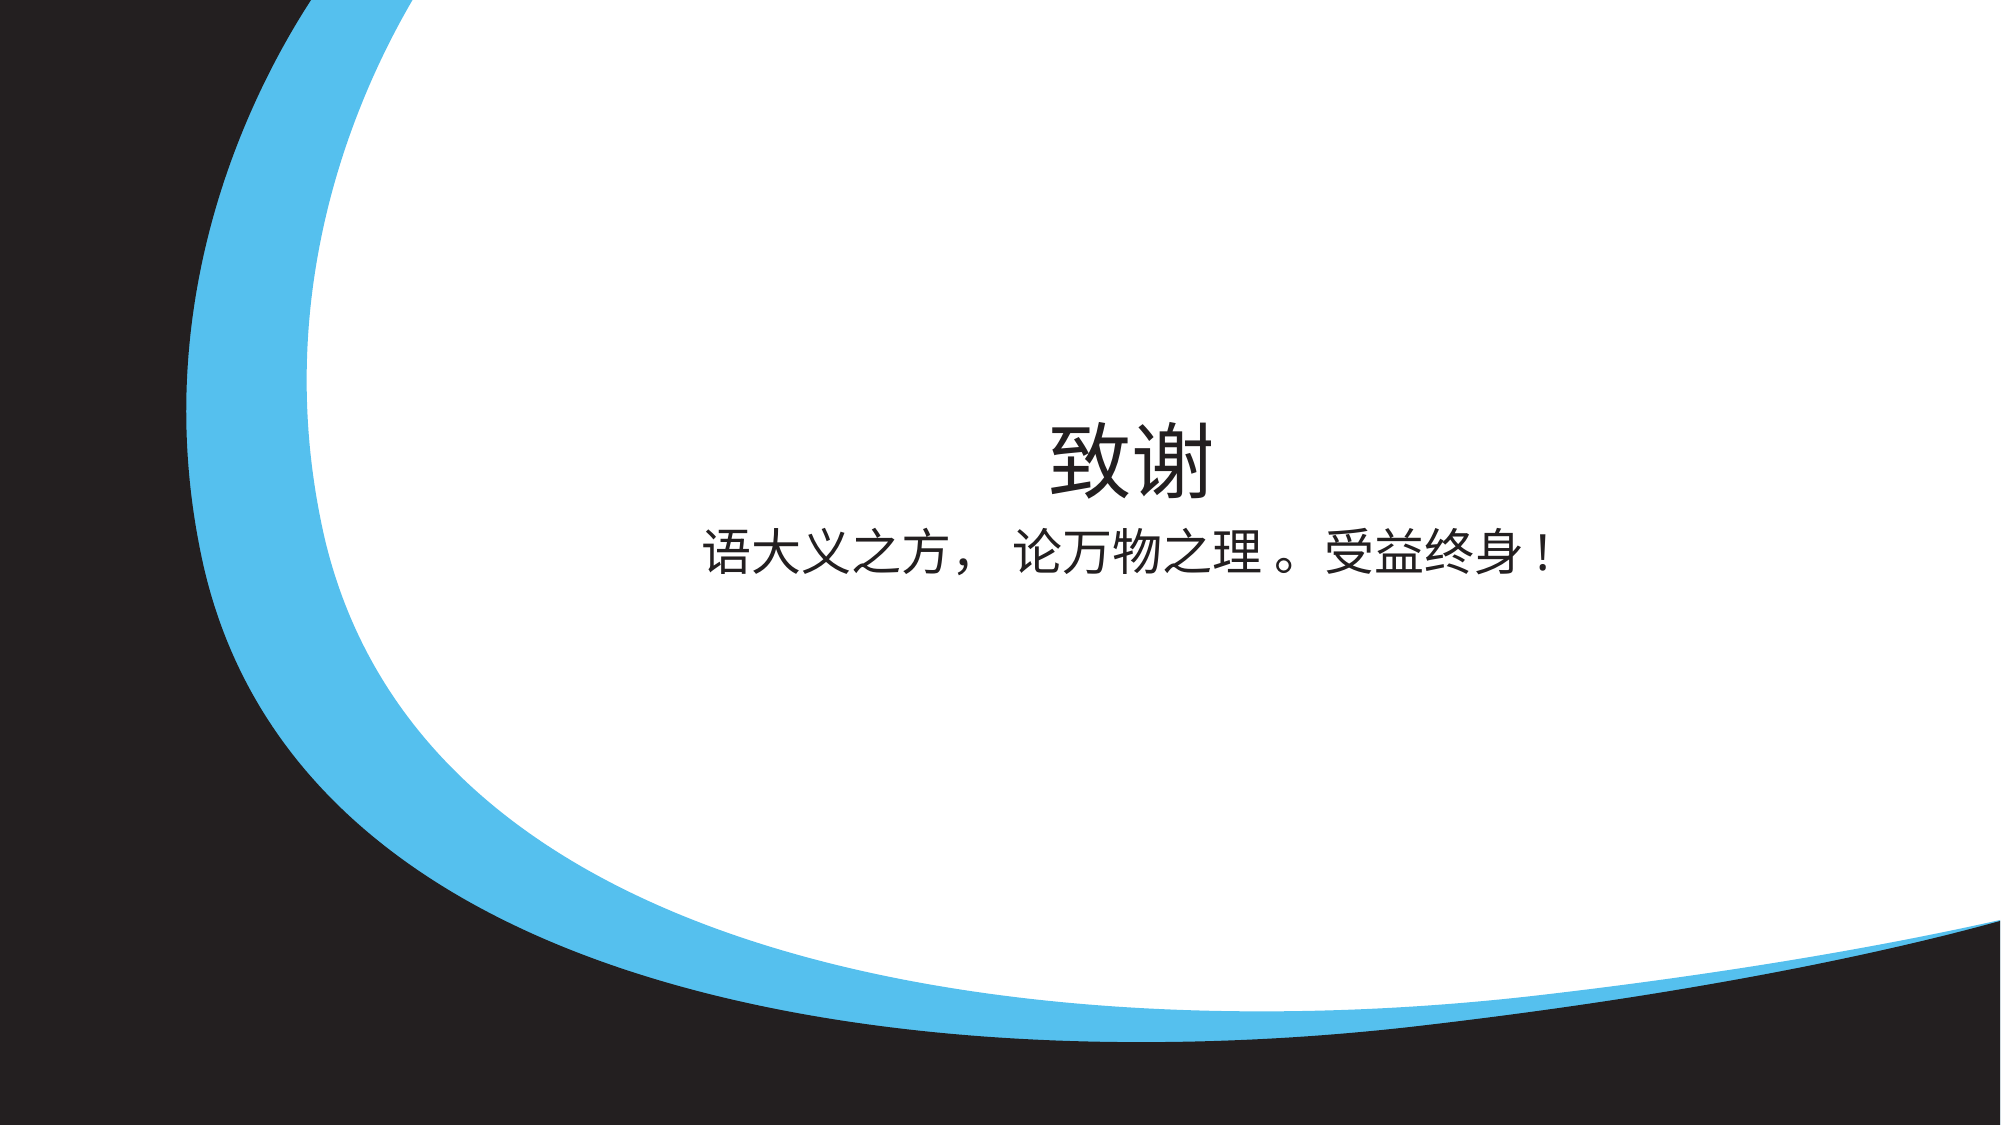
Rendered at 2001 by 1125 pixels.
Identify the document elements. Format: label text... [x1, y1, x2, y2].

text_box 致谢 [520, 413, 1744, 518]
text_box 语大义之方， 论万物之理 。受益终身! [660, 520, 1604, 589]
